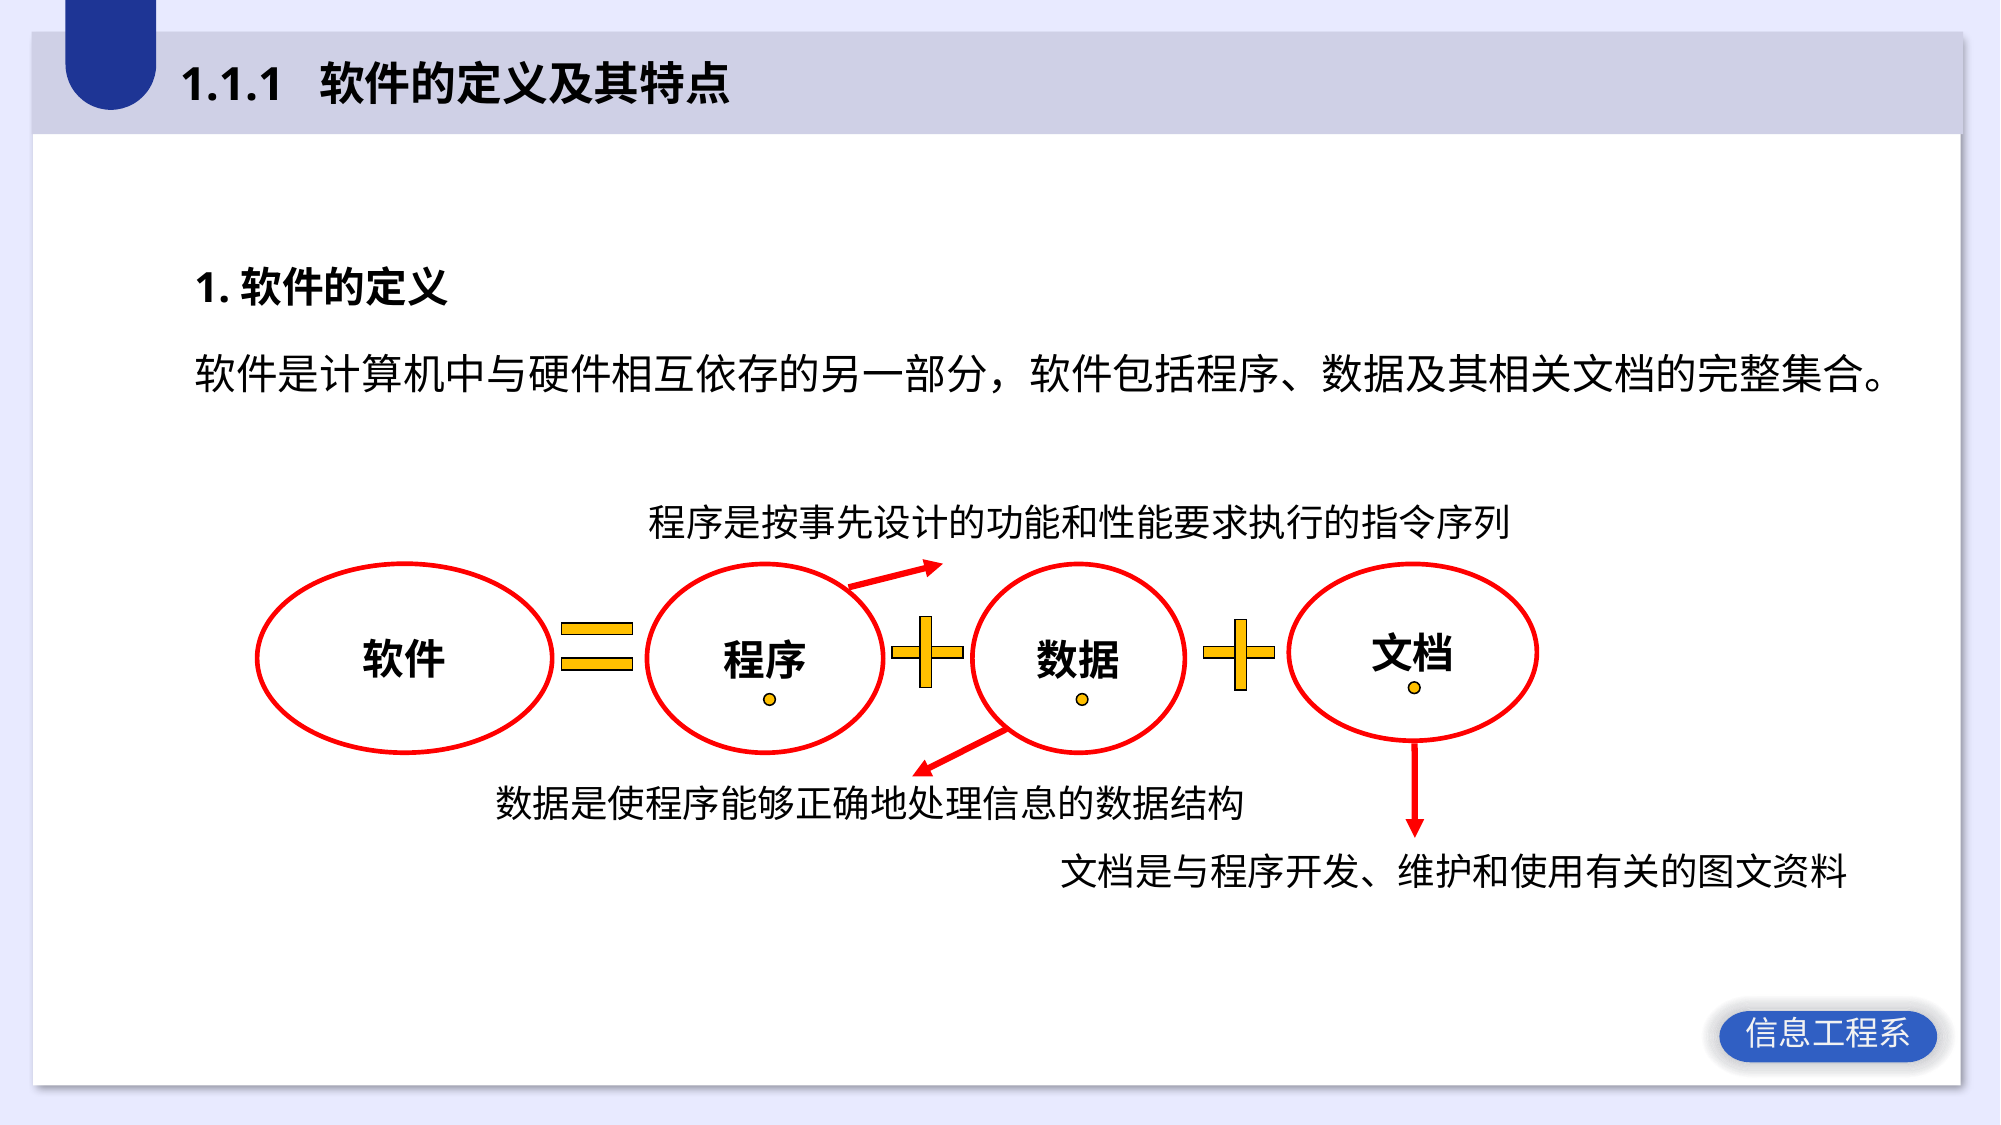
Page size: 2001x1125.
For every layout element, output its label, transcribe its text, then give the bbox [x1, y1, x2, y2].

text_box [561, 658, 633, 670]
text_box [1203, 646, 1234, 659]
text_box [848, 560, 944, 588]
text_box 1.1.1 软件的定义及其特点 [164, 47, 747, 117]
text_box [920, 616, 932, 688]
text_box 程序 [646, 563, 884, 753]
text_box 数据是使程序能够正确地处理信息的数据结构 [480, 772, 1261, 833]
text_box 软件 [257, 563, 553, 753]
text_box [561, 622, 633, 635]
text_box [1076, 693, 1088, 706]
text_box [912, 728, 1007, 777]
text_box [1408, 681, 1421, 694]
text_box [1408, 743, 1422, 838]
text_box 数据 [972, 563, 1185, 753]
text_box [1247, 646, 1275, 659]
text_box [932, 646, 964, 659]
text_box 1.软件的定义 软件是计算机中与硬件相互依存的另一部分，软件包括程序、数据及其相关文档的完整集合。 [92, 228, 1880, 406]
text_box 文档 [1288, 563, 1537, 741]
text_box [1234, 619, 1247, 691]
text_box 程序是按事先设计的功能和性能要求执行的指令序列 [634, 491, 1527, 552]
text_box 文档是与程序开发、维护和使用有关的图文资料 [1045, 840, 1863, 901]
text_box [892, 646, 920, 659]
text_box [763, 693, 776, 706]
